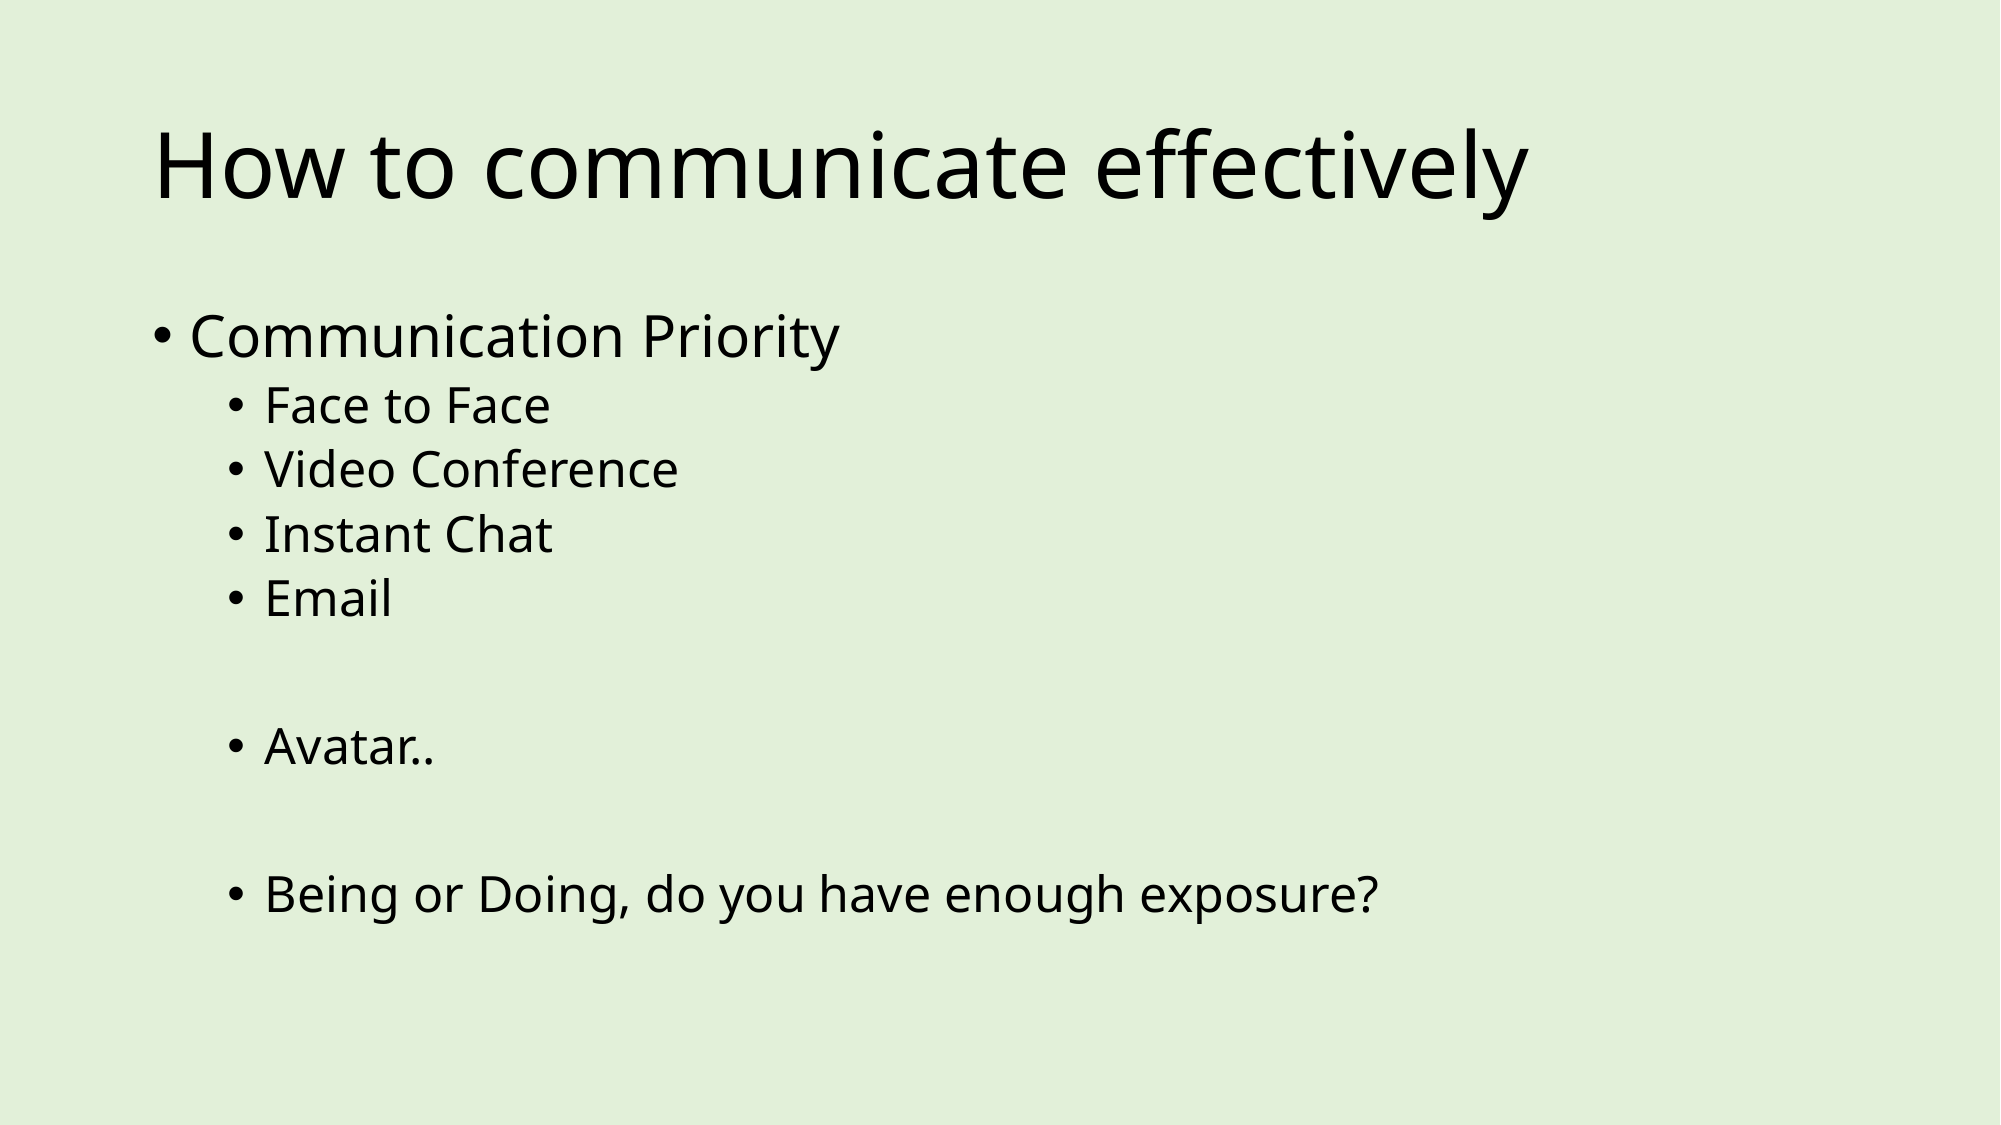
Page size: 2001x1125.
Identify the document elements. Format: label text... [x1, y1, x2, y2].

list Communication Priority Face to Face Video Conference Instant Chat Email Avatar.. Being or Doing, do you have enough exposure? [137, 299, 1863, 1014]
title How to communicate effectively [137, 59, 1863, 278]
